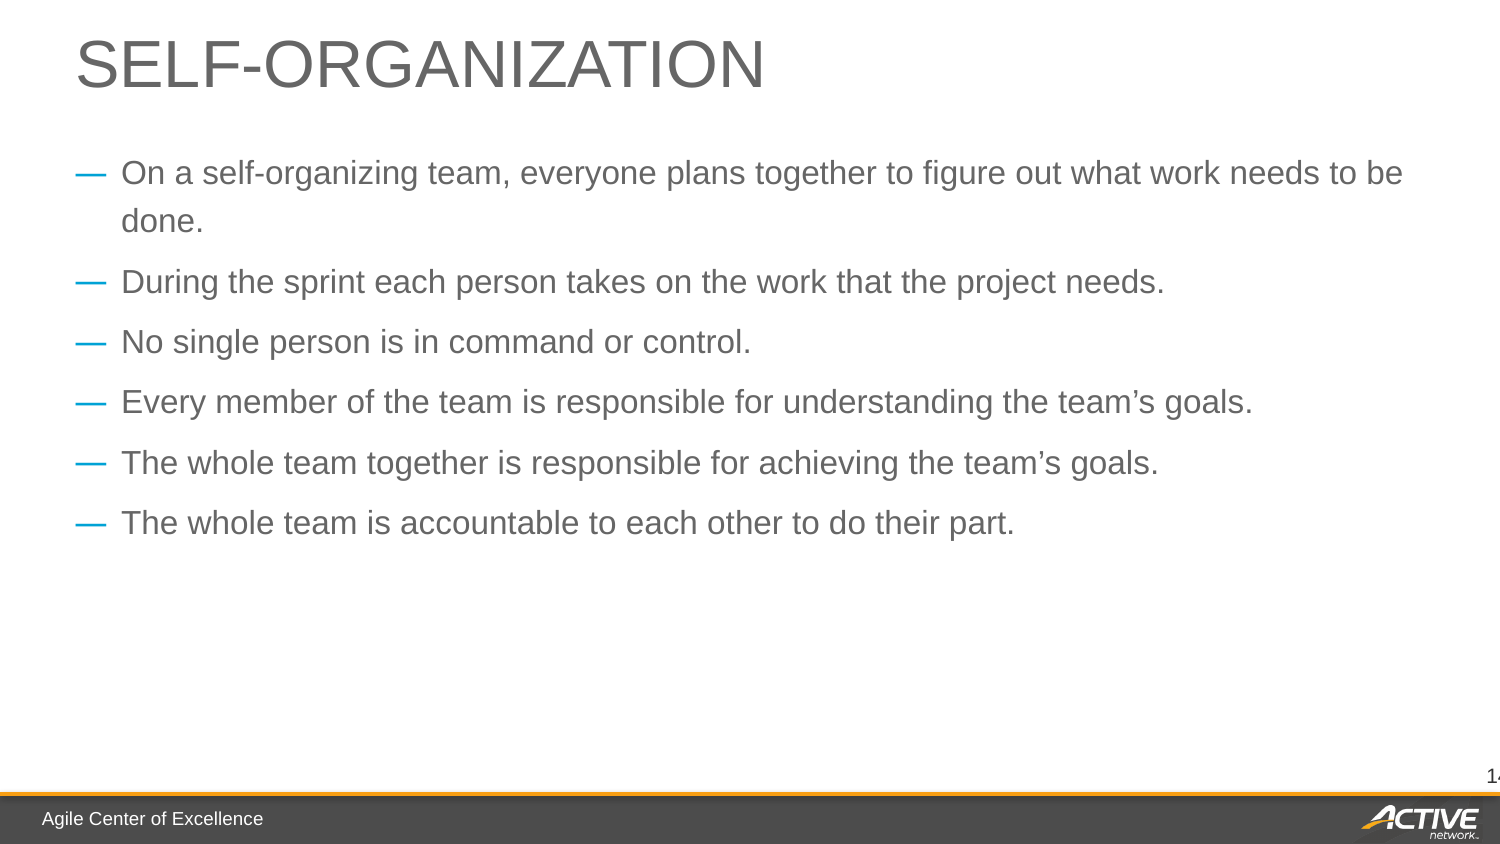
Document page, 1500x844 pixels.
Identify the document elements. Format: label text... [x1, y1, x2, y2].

picture [1361, 805, 1479, 839]
list On a self-organizing team, everyone plans together to figure out what work needs to be done. During the sprint each person takes on the work that the project needs. No single person is in command or control. Every member of the team is responsible for understanding the team’s goals. The whole team together is responsible for achieving the team’s goals. The whole team is accountable to each other to do their part. [59, 136, 1455, 778]
title Self-organization [0, 10, 1458, 112]
